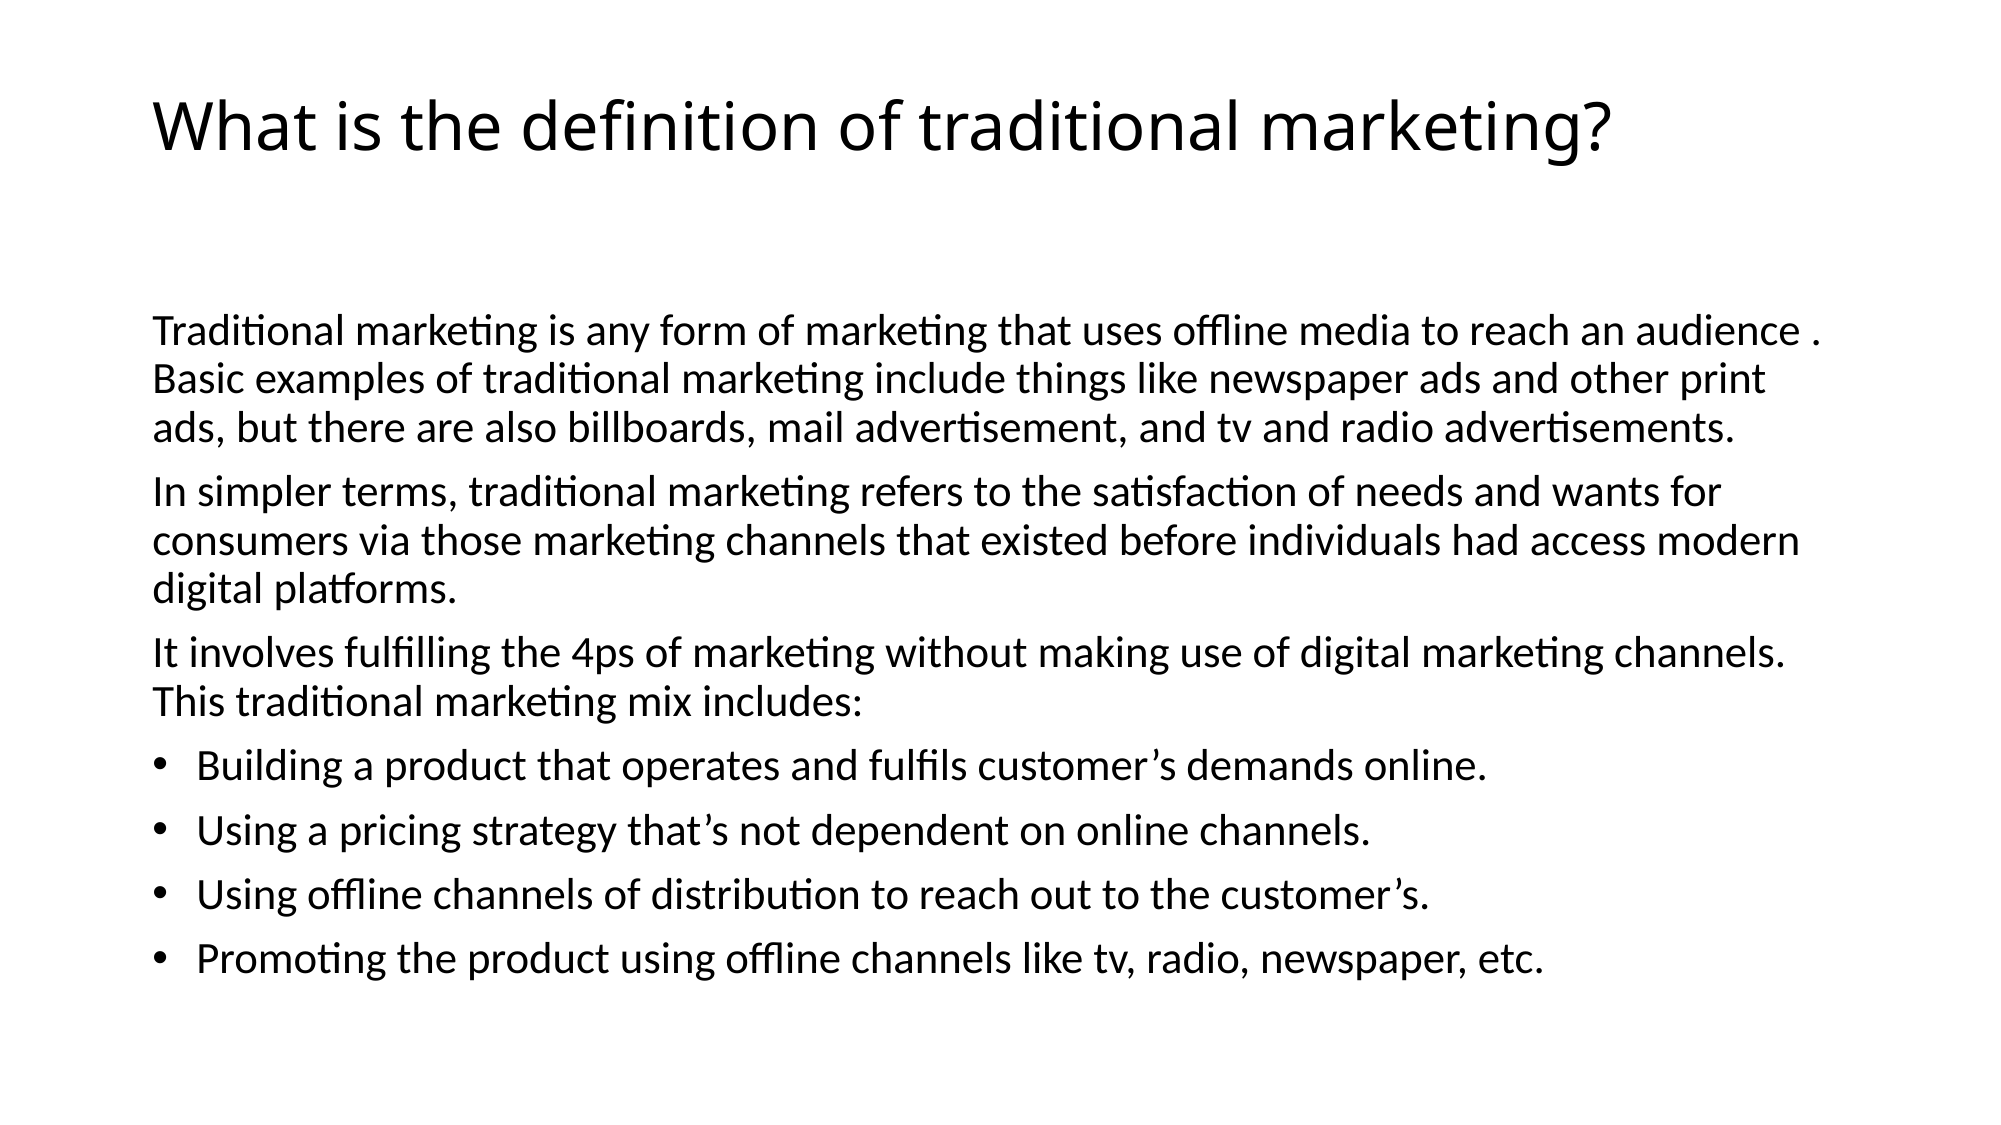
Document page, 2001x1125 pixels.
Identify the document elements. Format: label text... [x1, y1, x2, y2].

list Traditional marketing is any form of marketing that uses offline media to reach an audience . Basic examples of traditional marketing include things like newspaper ads and other print ads, but there are also billboards, mail advertisement, and tv and radio advertisements. In simpler terms, traditional marketing refers to the satisfaction of needs and wants for consumers via those marketing channels that existed before individuals had access modern digital platforms. It involves fulfilling the 4ps of marketing without making use of digital marketing channels. This traditional marketing mix includes: Building a product that operates and fulfils customer’s demands online. Using a pricing strategy that’s not dependent on online channels. Using offline channels of distribution to reach out to the customer’s. Promoting the product using offline channels like tv, radio, newspaper, etc. [137, 299, 1863, 1014]
title What is the definition of traditional marketing? [137, 59, 1863, 278]
